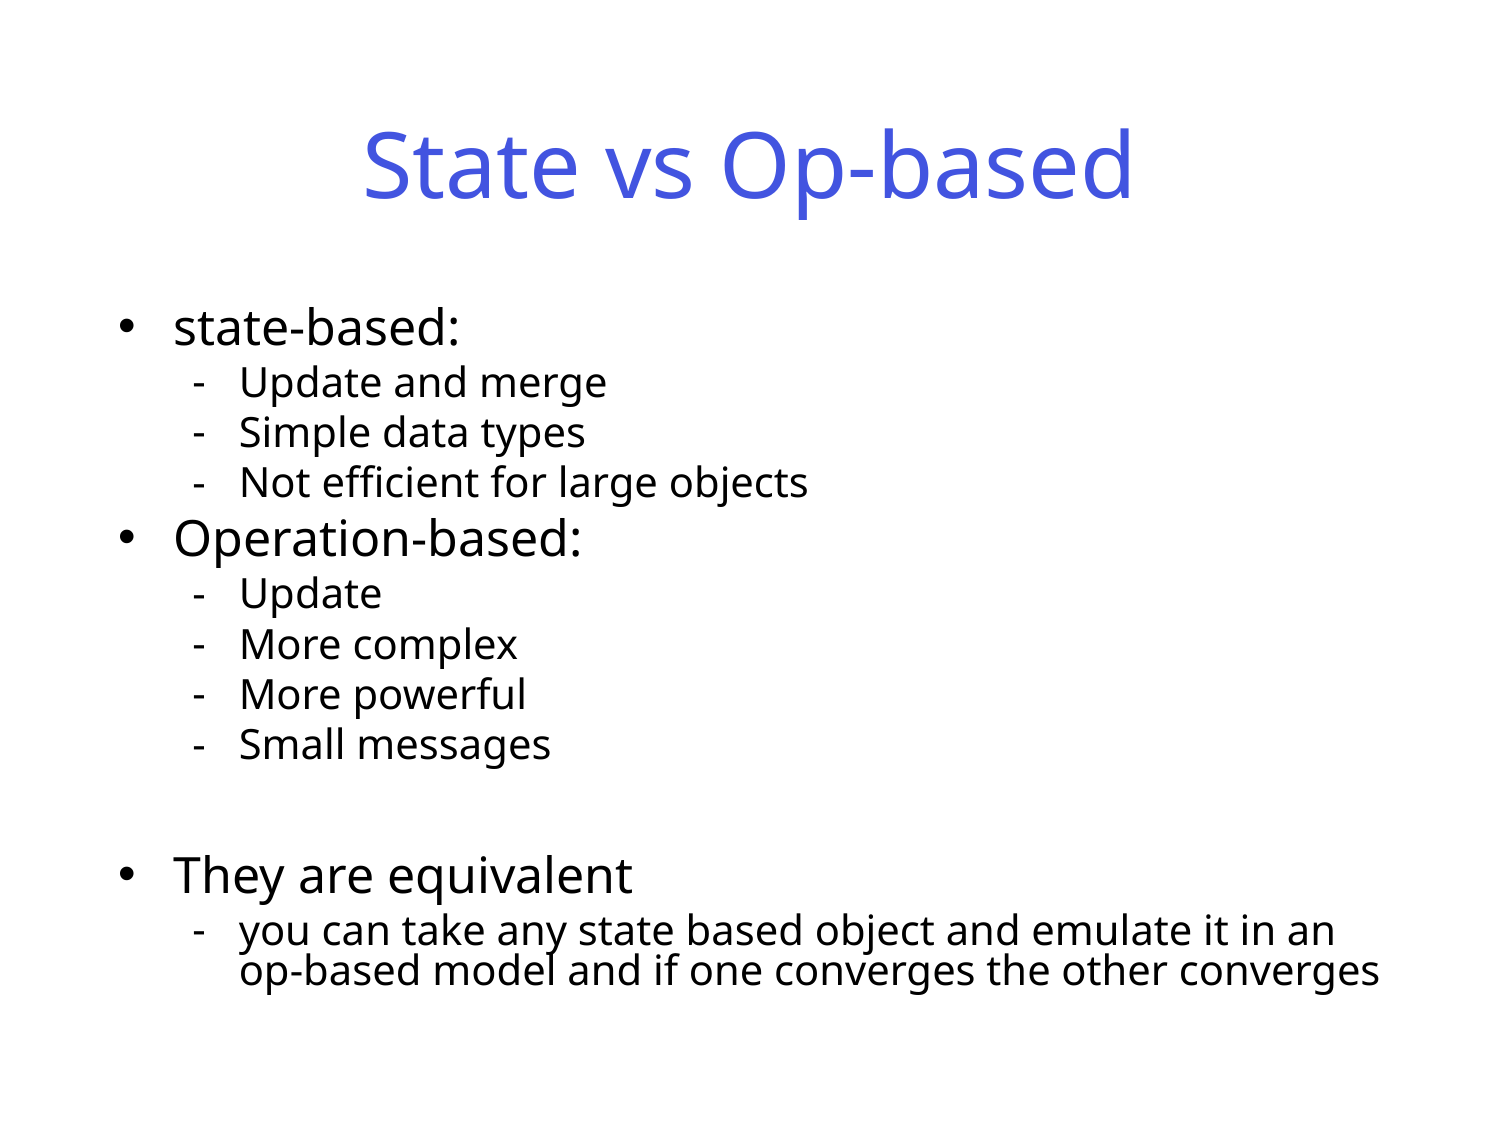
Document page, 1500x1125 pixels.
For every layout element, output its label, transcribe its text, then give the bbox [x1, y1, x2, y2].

title State vs Op-based [103, 59, 1397, 278]
list state-based: Update and merge Simple data types Not efficient for large objects Operation-based: Update More complex More powerful Small messages They are equivalent you can take any state based object and emulate it in an op-based model and if one converges the other converges [103, 299, 1397, 1014]
